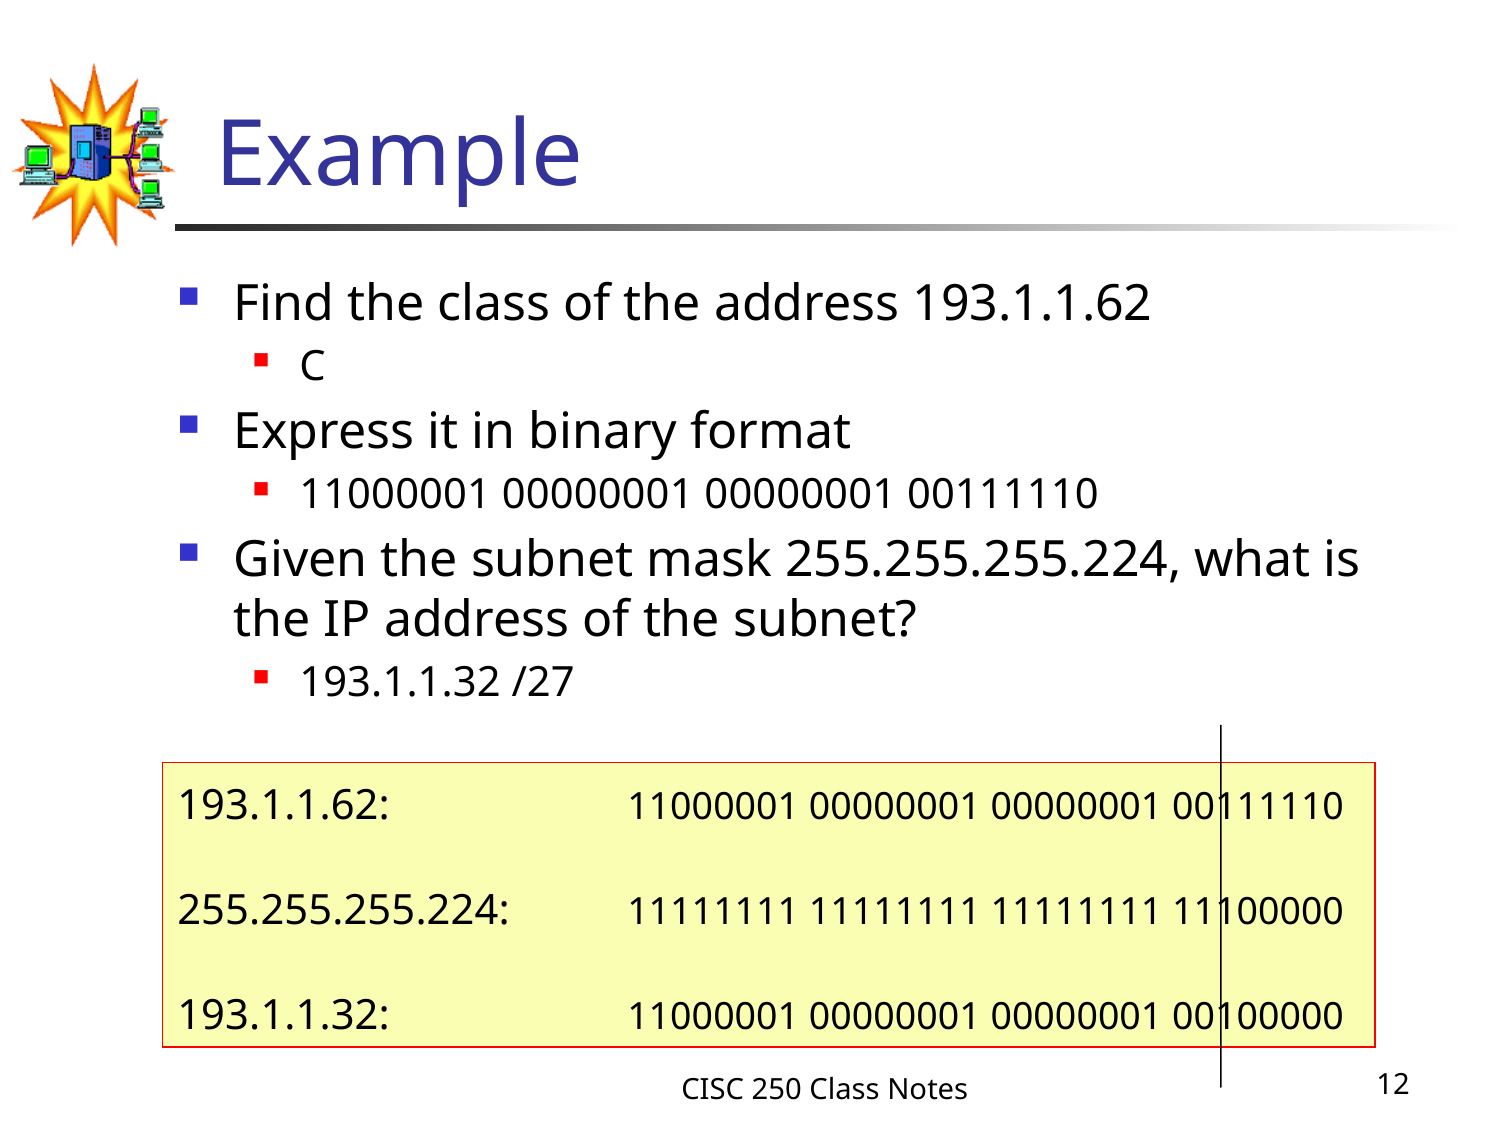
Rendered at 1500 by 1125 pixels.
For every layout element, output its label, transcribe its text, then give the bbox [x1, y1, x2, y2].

text_box 193.1.1.62: 11000001 00000001 00000001 00111110 255.255.255.224: 11111111 11111111 11111111 11100000 193.1.1.32: 11000001 00000001 00000001 00100000 [162, 762, 1220, 1048]
slide_number [149, 1037, 463, 1113]
list Find the class of the address 193.1.1.62 C Express it in binary format 11000001 00000001 00000001 00111110 Given the subnet mask 255.255.255.224, what is the IP address of the subnet? 193.1.1.32 /27 [162, 262, 1450, 1000]
picture [12, 62, 175, 250]
slide_number 12 [1287, 1037, 1426, 1113]
text_box 193.1.1.62: 11000001 00000001 00000001 00111110 255.255.255.224: 11111111 11111111 11111111 11100000 193.1.1.32: 11000001 00000001 00000001 00100000 [1221, 762, 1375, 1048]
footer CISC 250 Class Notes [512, 1048, 1138, 1113]
title Example [200, 37, 1443, 212]
